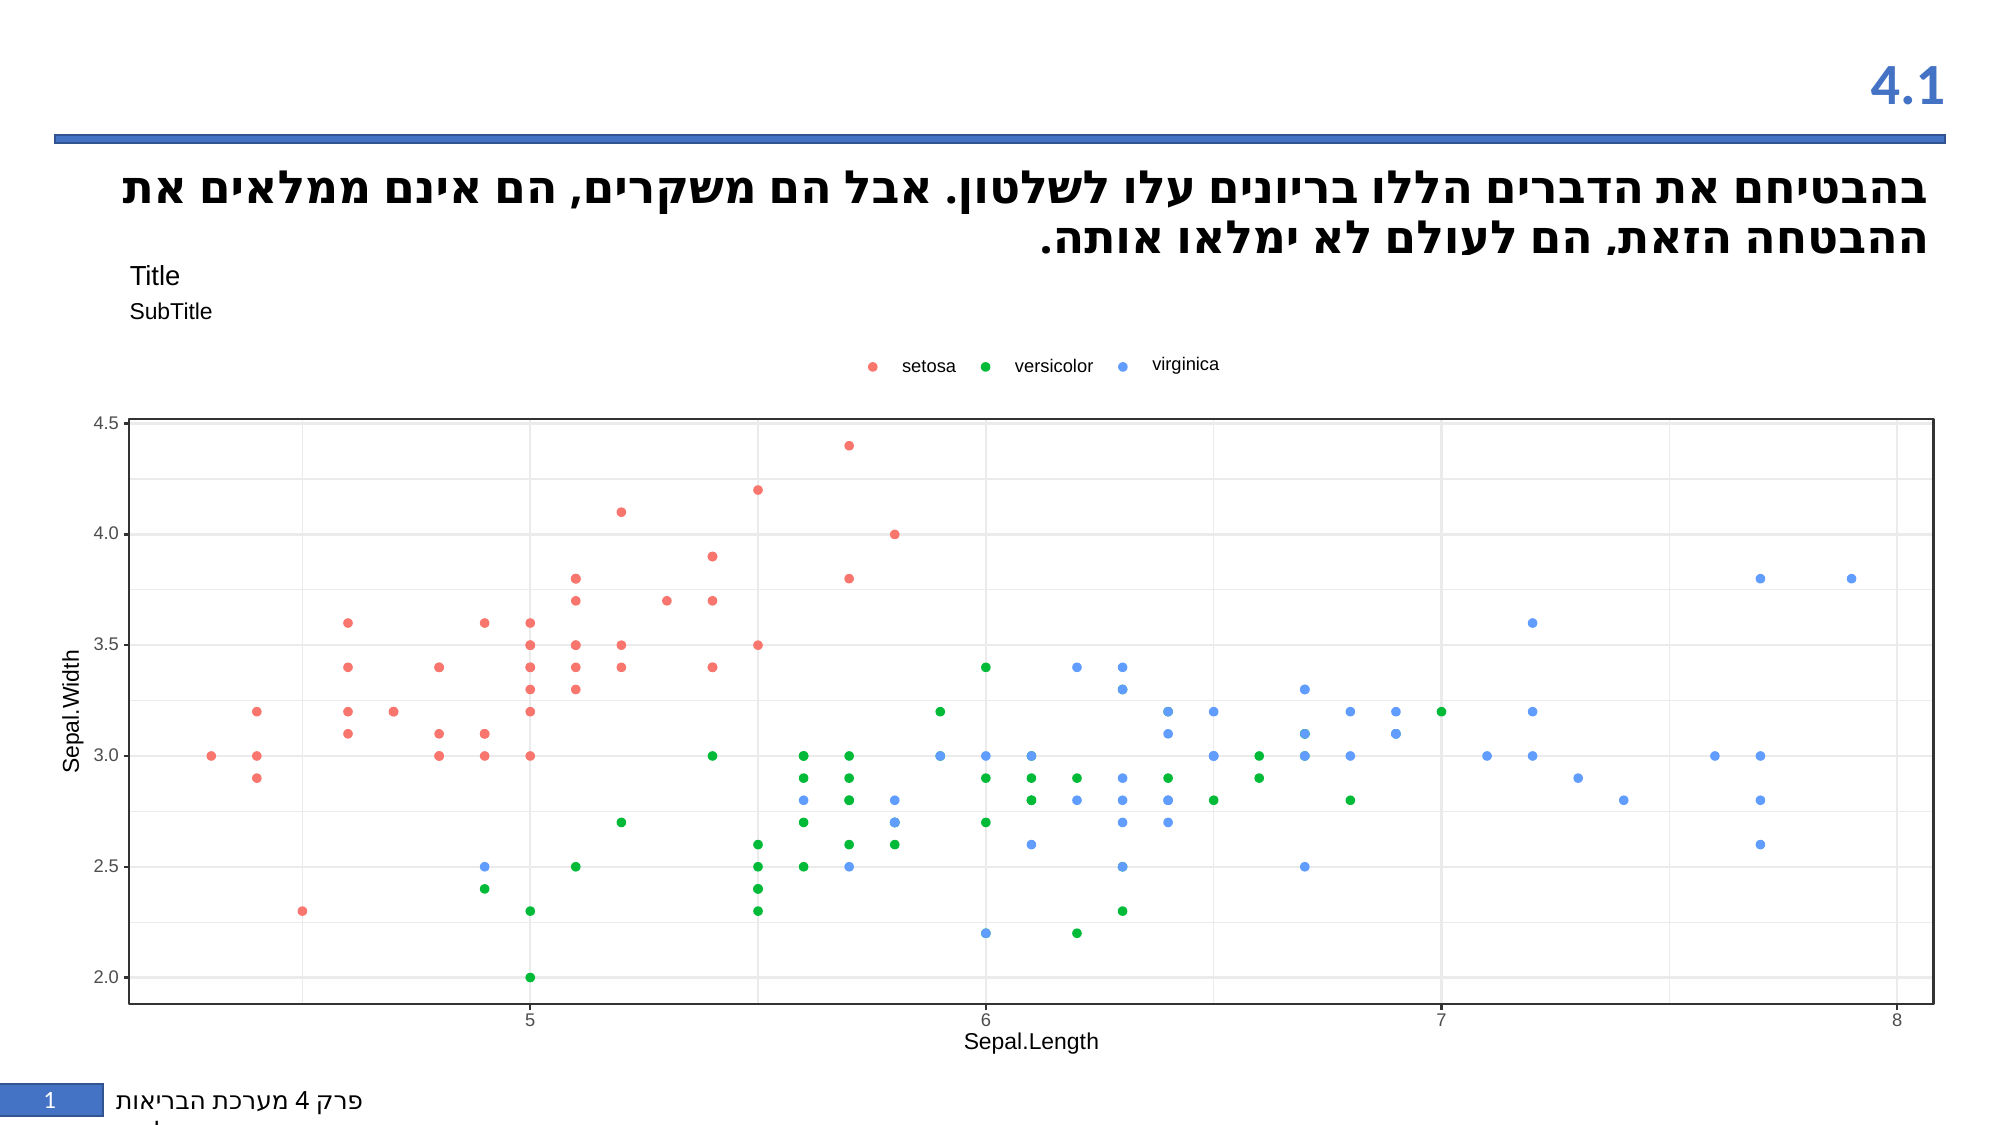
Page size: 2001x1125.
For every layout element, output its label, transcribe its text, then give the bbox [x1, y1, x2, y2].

list בהבטיחם את הדברים הללו בריונים עלו לשלטון. אבל הם משקרים, הם אינם ממלאים את ההבטחה הזאת, הם לעולם לא ימלאו אותה. [54, 156, 1945, 237]
list 1 [8, 1079, 91, 1122]
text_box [54, 255, 1945, 1071]
list 4.1 [1745, 54, 1946, 135]
